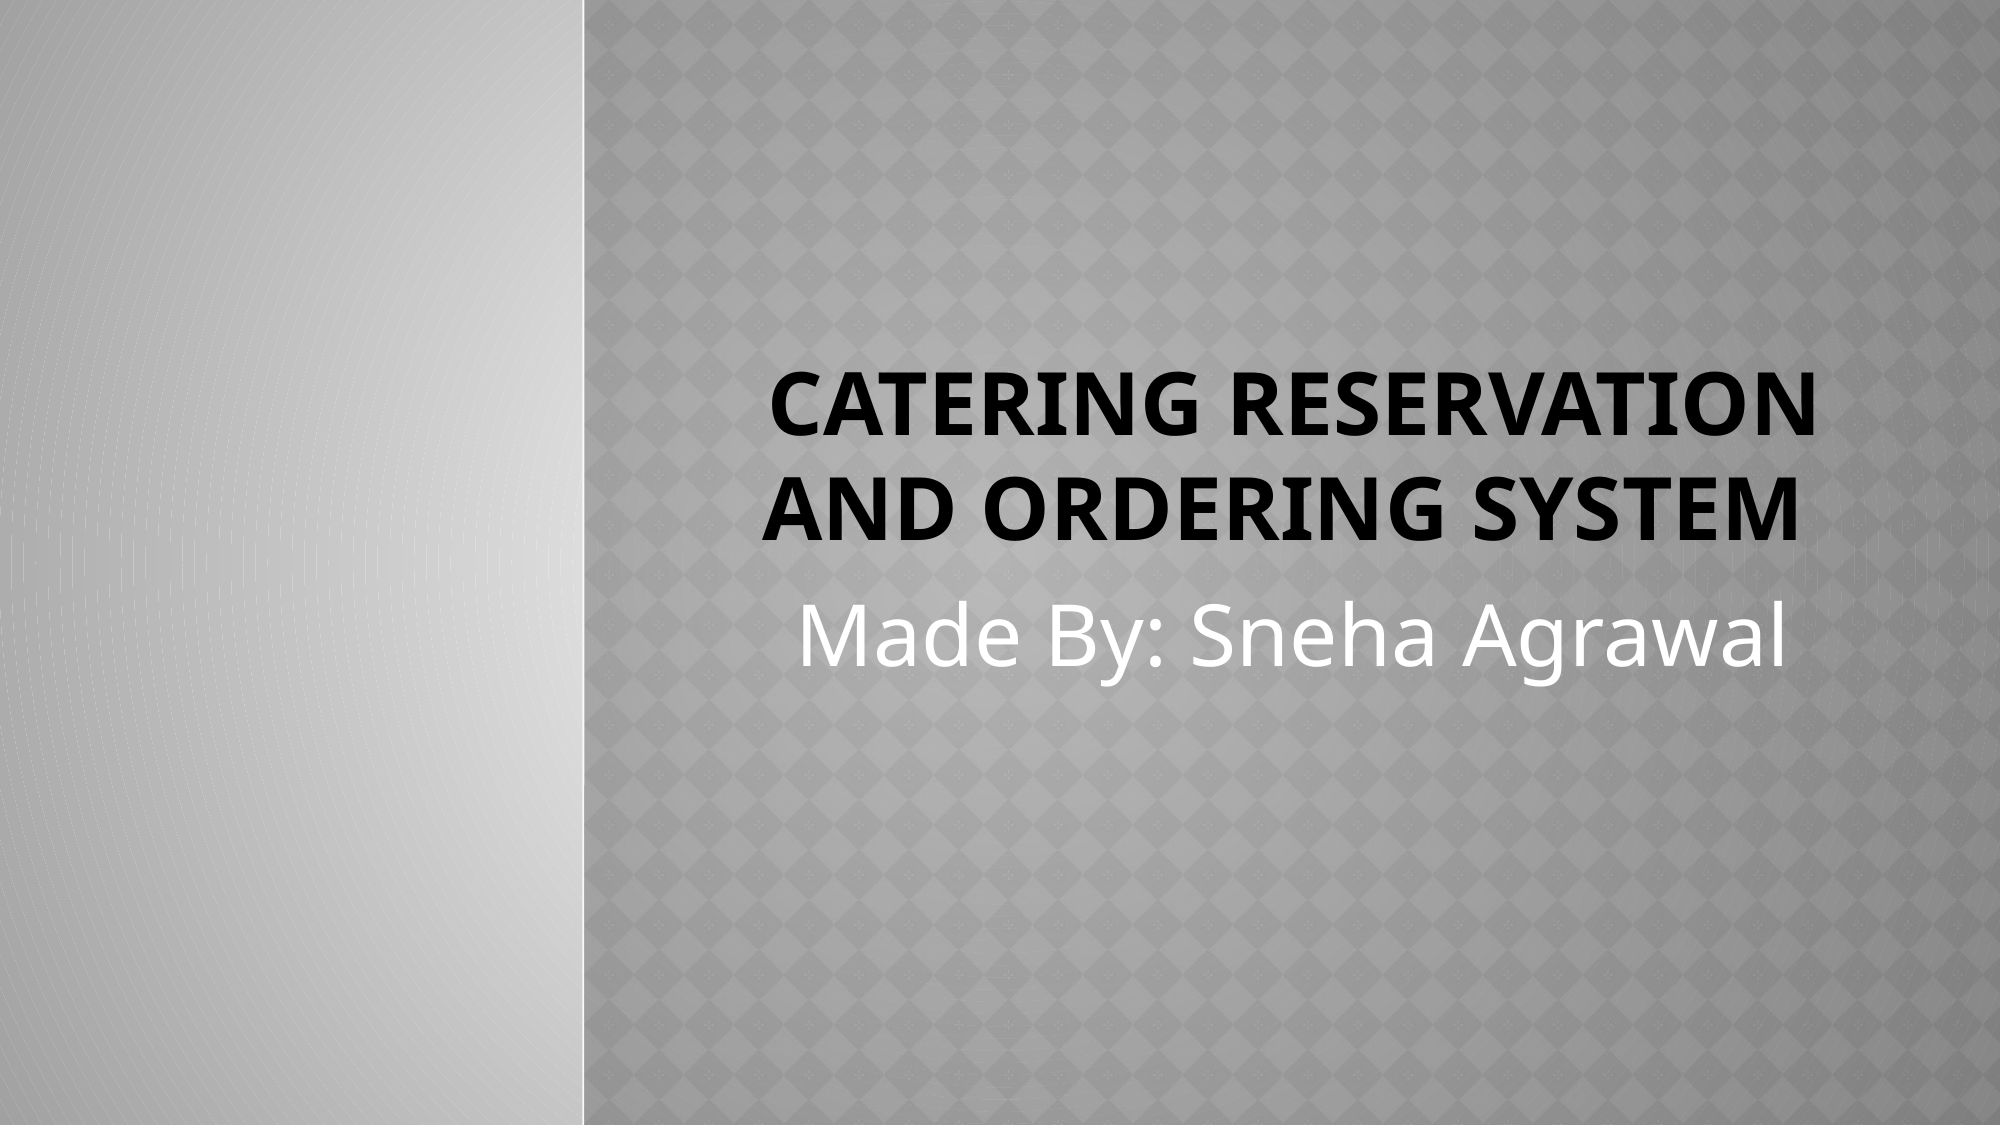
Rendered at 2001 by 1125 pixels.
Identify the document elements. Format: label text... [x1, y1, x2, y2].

subtitle Made By: Sneha Agrawal [733, 580, 1853, 762]
title Catering reservation and ordering system [736, 87, 1854, 558]
